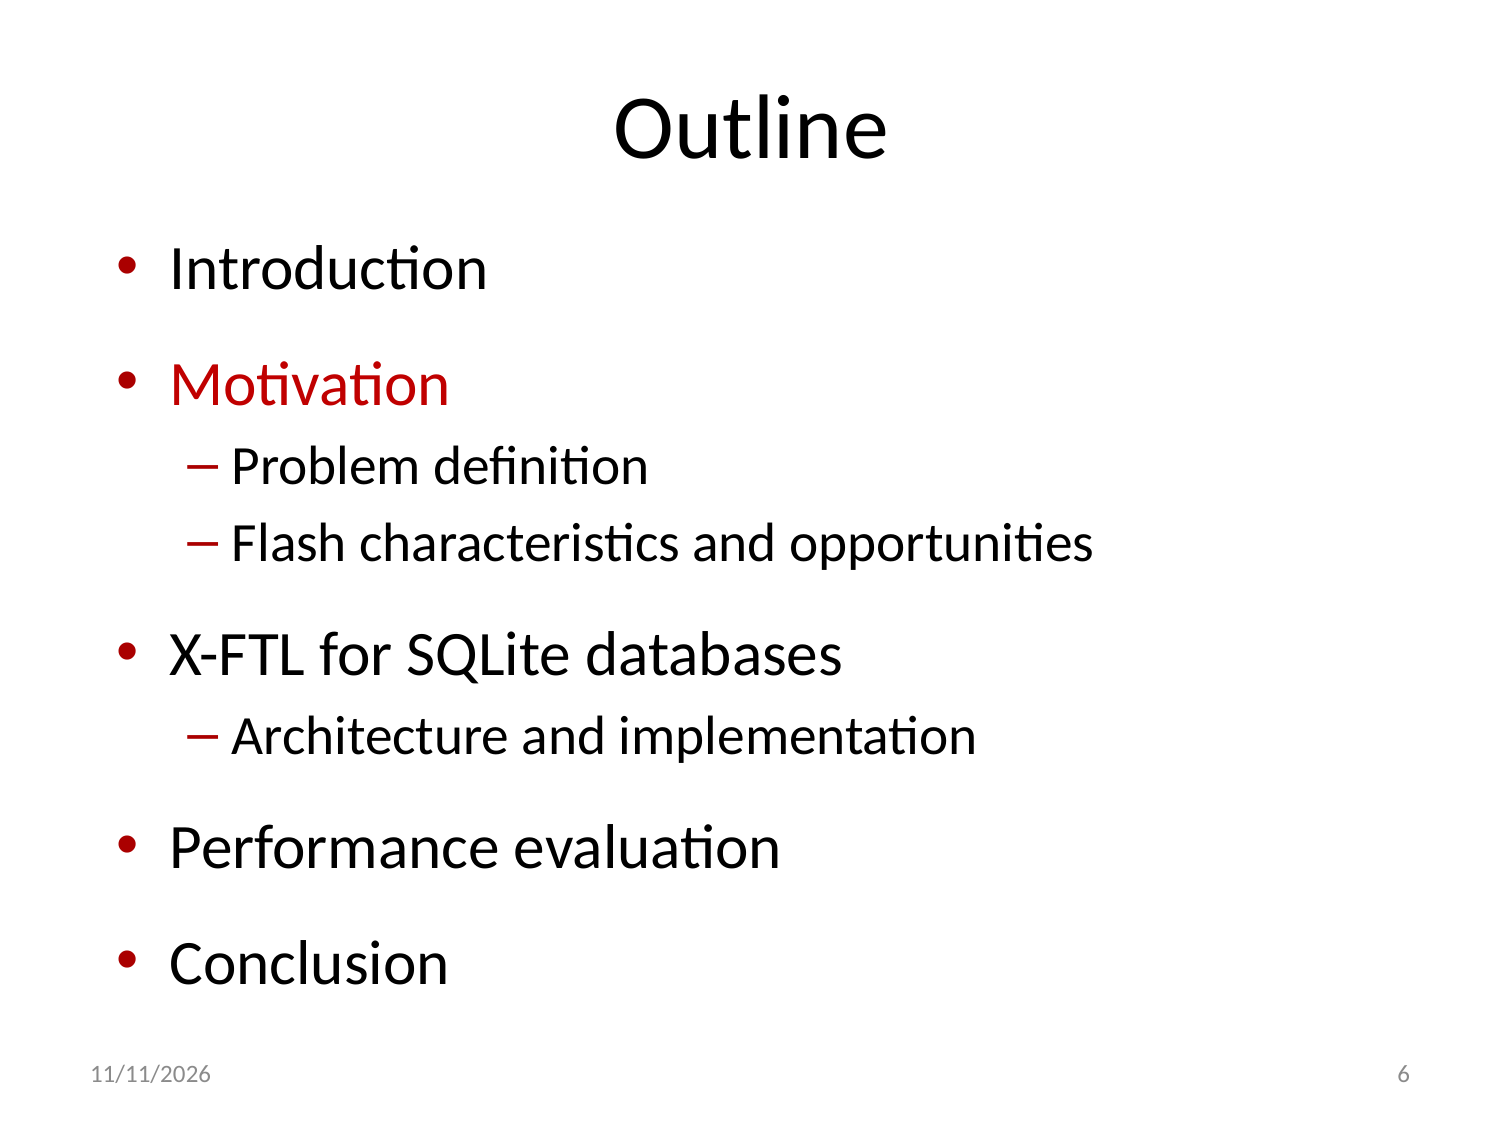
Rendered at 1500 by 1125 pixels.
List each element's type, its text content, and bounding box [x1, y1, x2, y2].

slide_number 6 [1074, 1042, 1425, 1103]
list Introduction Motivation Problem definition Flash characteristics and opportunities X-FTL for SQLite databases Architecture and implementation Performance evaluation Conclusion [101, 218, 1402, 1005]
title Outline [101, 45, 1402, 198]
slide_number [75, 1042, 425, 1103]
